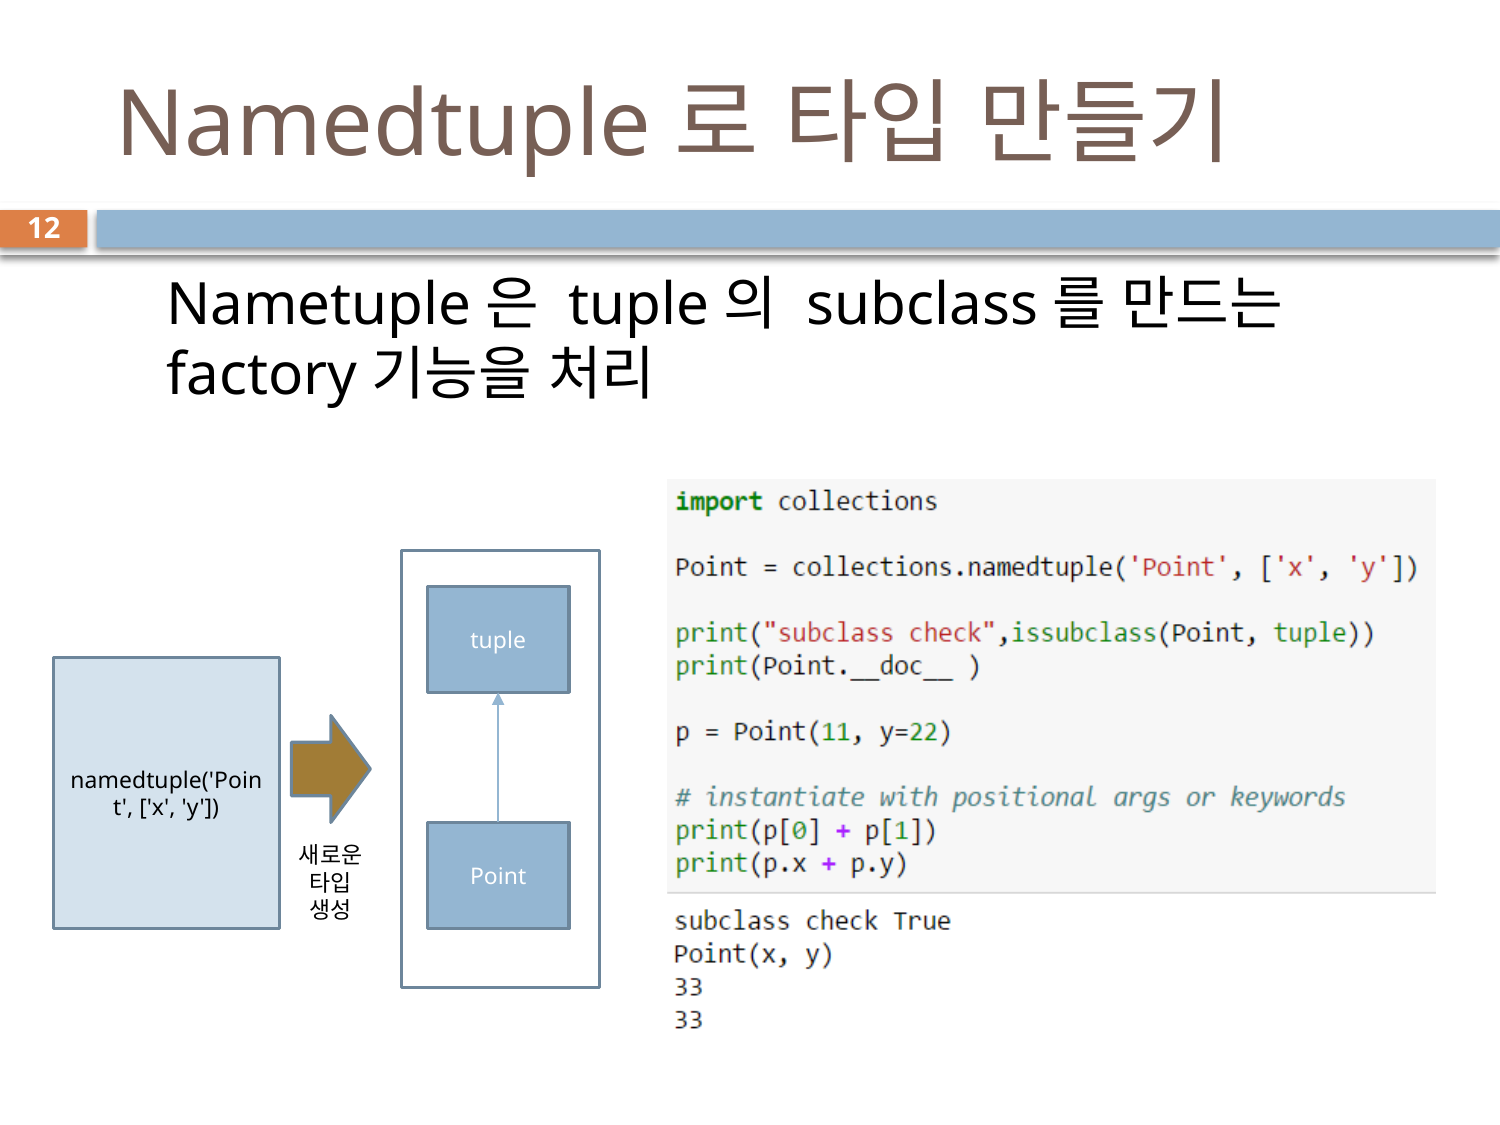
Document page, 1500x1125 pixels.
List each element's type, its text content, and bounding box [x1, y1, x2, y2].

list Nametuple은 tuple의 subclass를 만드는 factory기능을 처리 [76, 259, 1427, 492]
slide_number 12 [0, 208, 88, 249]
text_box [52, 550, 600, 989]
title Namedtuple로 타입 만들기 [100, 37, 1438, 200]
picture [666, 479, 1437, 1038]
